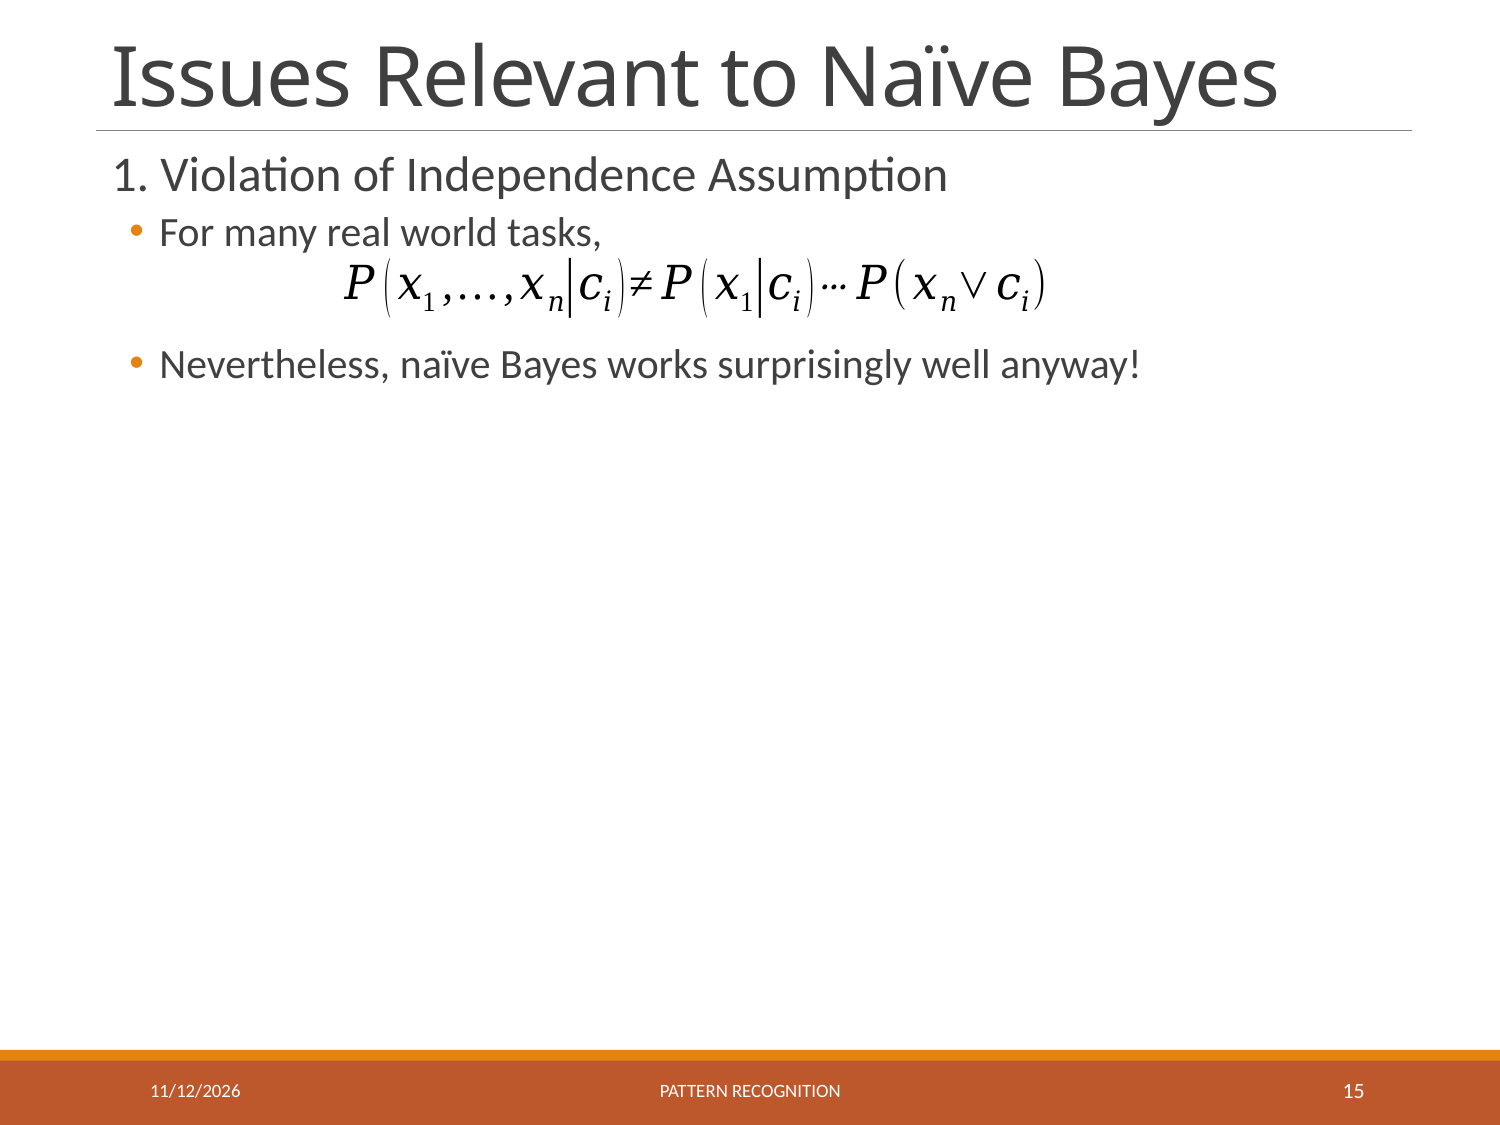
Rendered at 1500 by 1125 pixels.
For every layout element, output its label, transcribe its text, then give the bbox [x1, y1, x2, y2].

footer Pattern recognition [453, 1059, 1047, 1120]
title Issues Relevant to Naïve Bayes [96, 19, 1413, 131]
list 1. Violation of Independence Assumption For many real world tasks, Nevertheless, naïve Bayes works surprisingly well anyway! [96, 140, 1413, 1034]
slide_number 15 [1218, 1059, 1380, 1120]
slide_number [135, 1059, 440, 1120]
